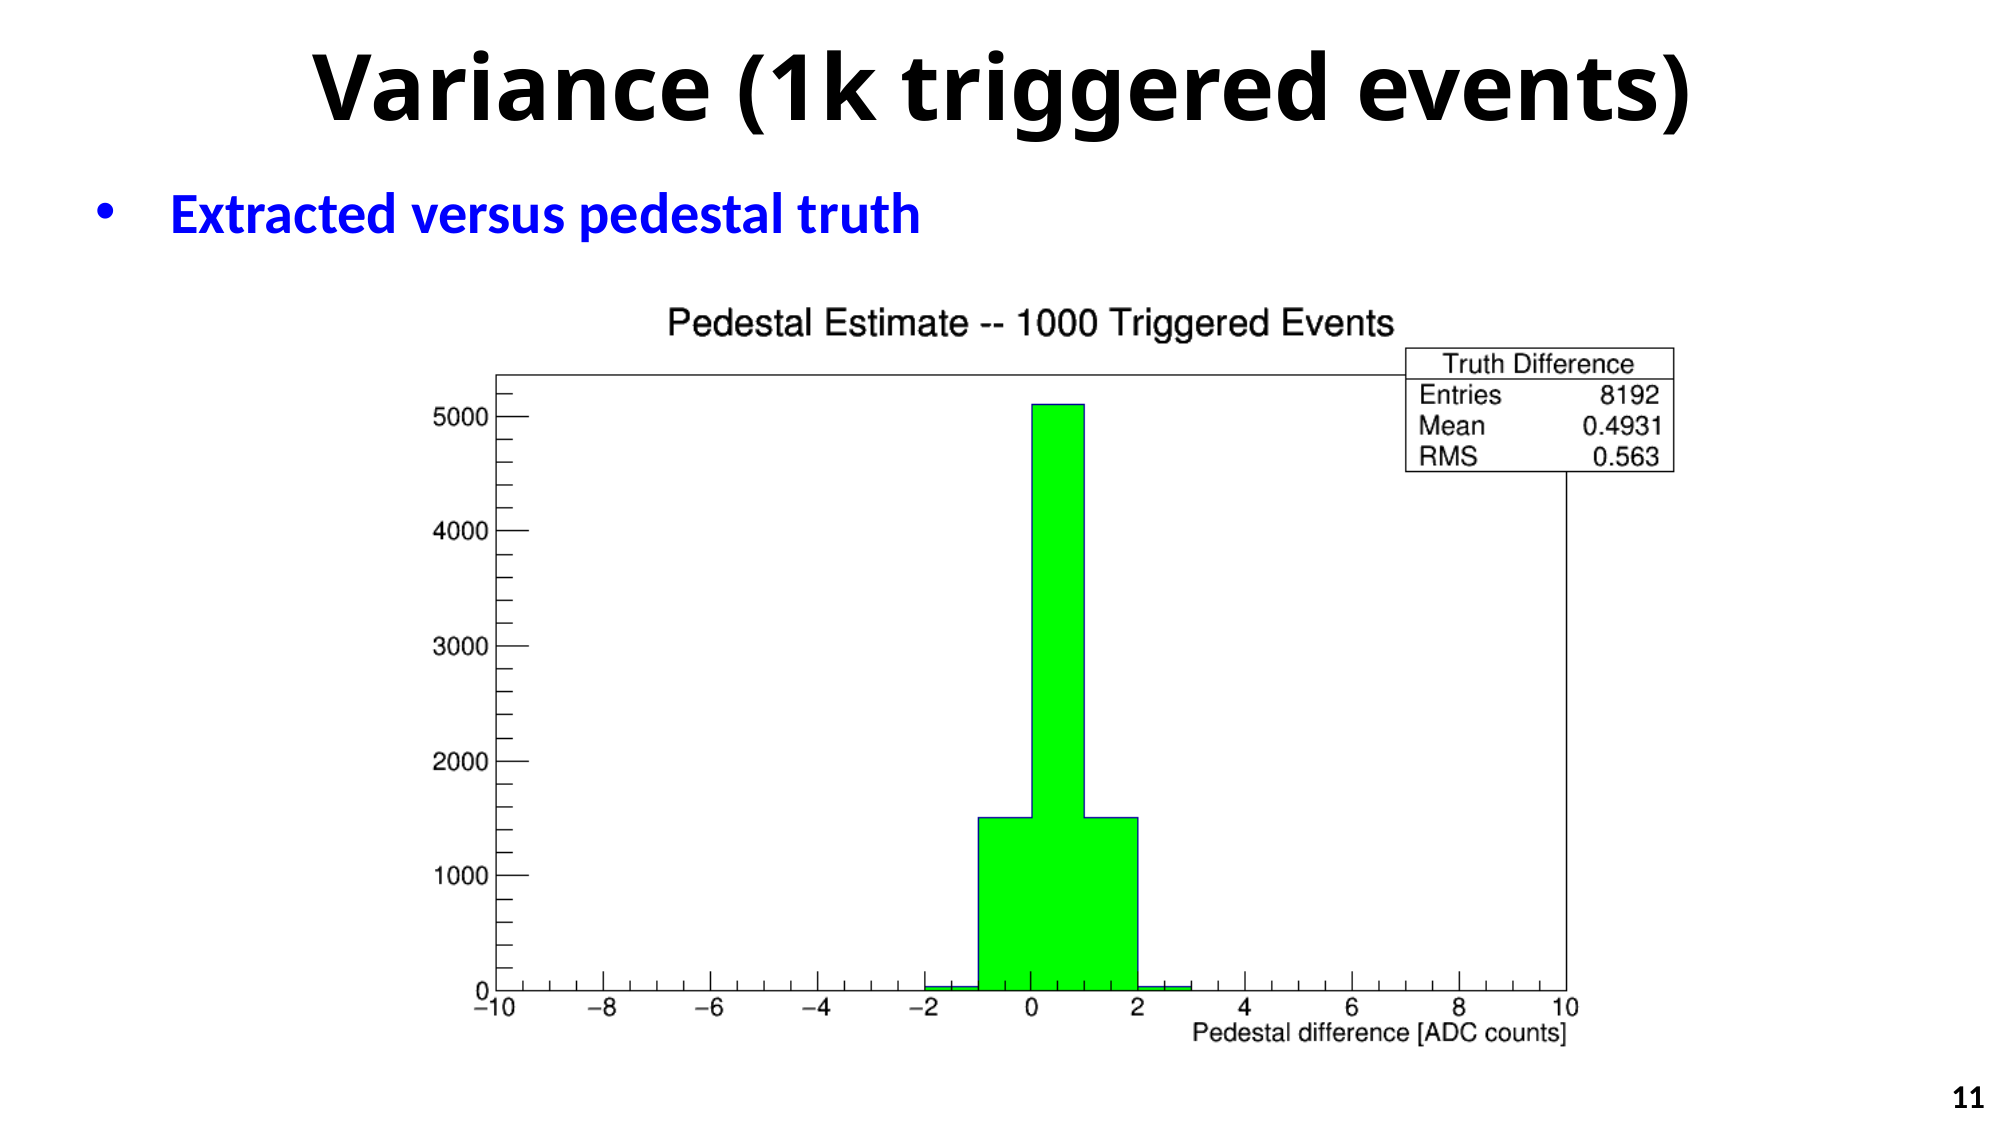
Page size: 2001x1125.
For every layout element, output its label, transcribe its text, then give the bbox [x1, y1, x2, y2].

text_box Extracted versus pedestal truth [80, 167, 1983, 313]
title Variance (1k triggered events) [212, 0, 1793, 167]
picture [363, 298, 1700, 1068]
slide_number 11 [1893, 1065, 2000, 1125]
